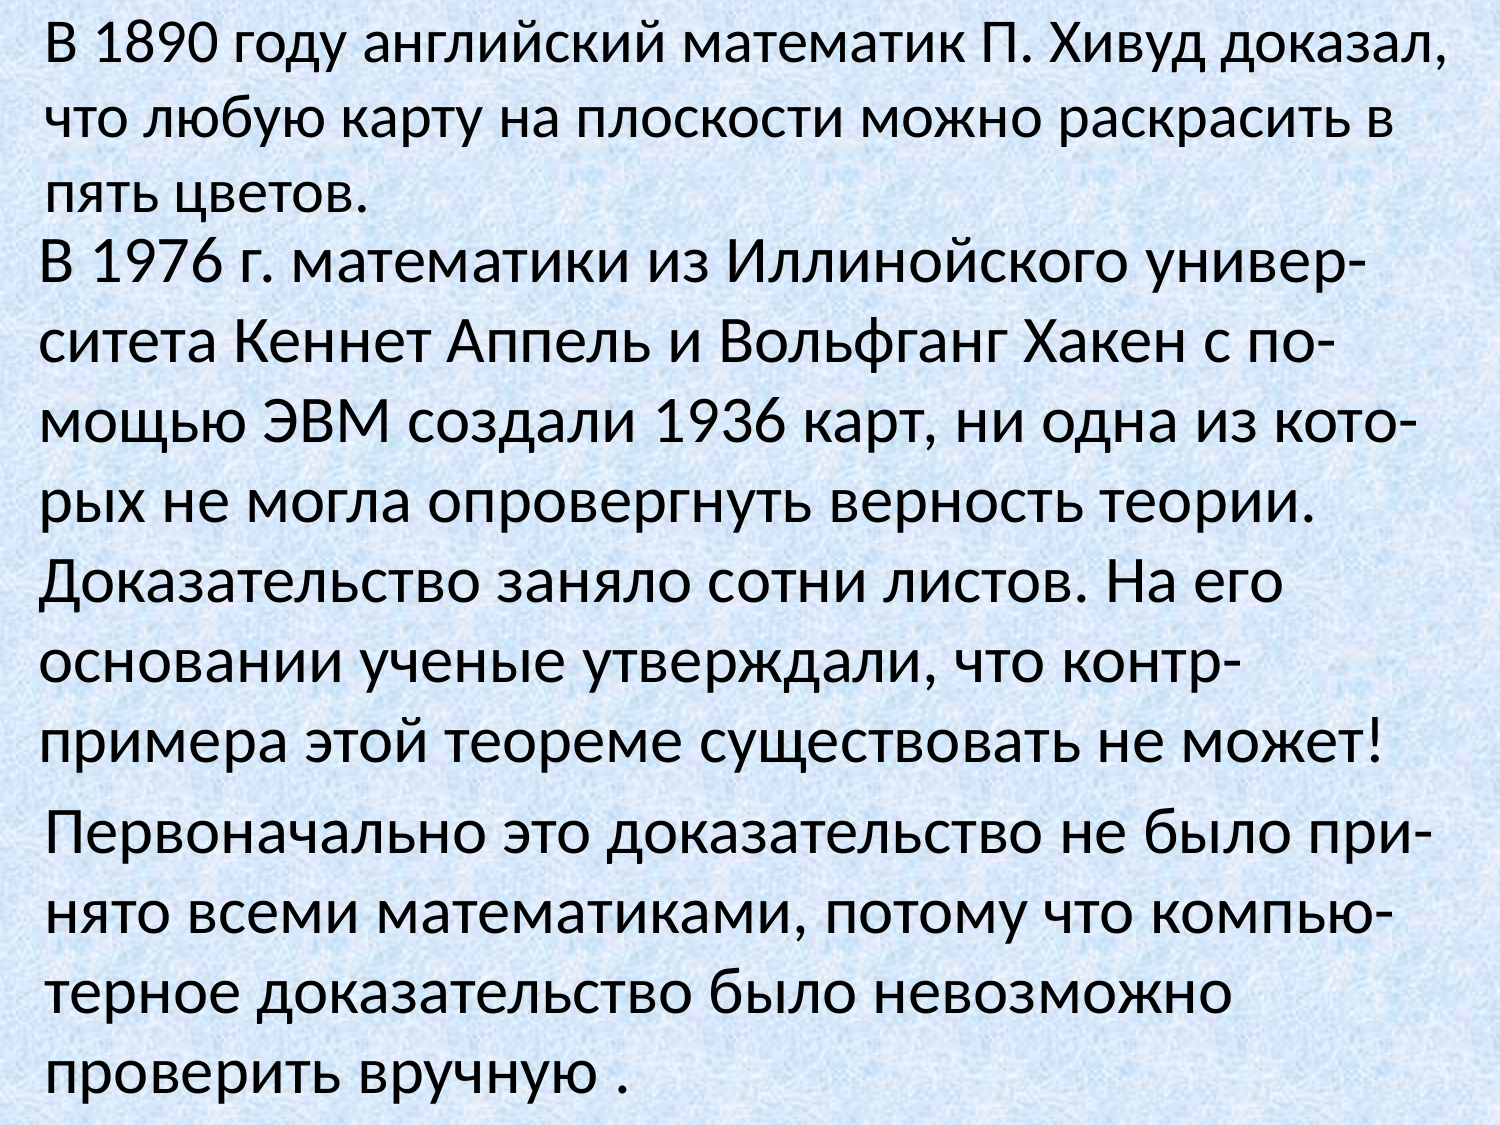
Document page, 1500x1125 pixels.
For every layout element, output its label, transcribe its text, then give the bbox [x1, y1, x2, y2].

text_box В 1976 г. математики из Иллинойского универ-ситета Кеннет Аппель и Вольфганг Хакен с по-мощью ЭВМ создали 1936 карт, ни одна из кото-рых не могла опровергнуть верность теории. Доказательство заняло сотни листов. На его основании ученые утверждали, что контр-примера этой теореме существовать не может! [23, 208, 1477, 783]
text_box Первоначально это доказательство не было при-нято всеми математиками, потому что компью-терное доказательство было невозможно проверить вручную . [29, 779, 1483, 1114]
text_box В 1890 году английский математик П. Хивуд доказал, что любую карту на плоскости можно раскрасить в пять цветов. [29, 0, 1477, 208]
picture [0, 0, 1500, 1125]
